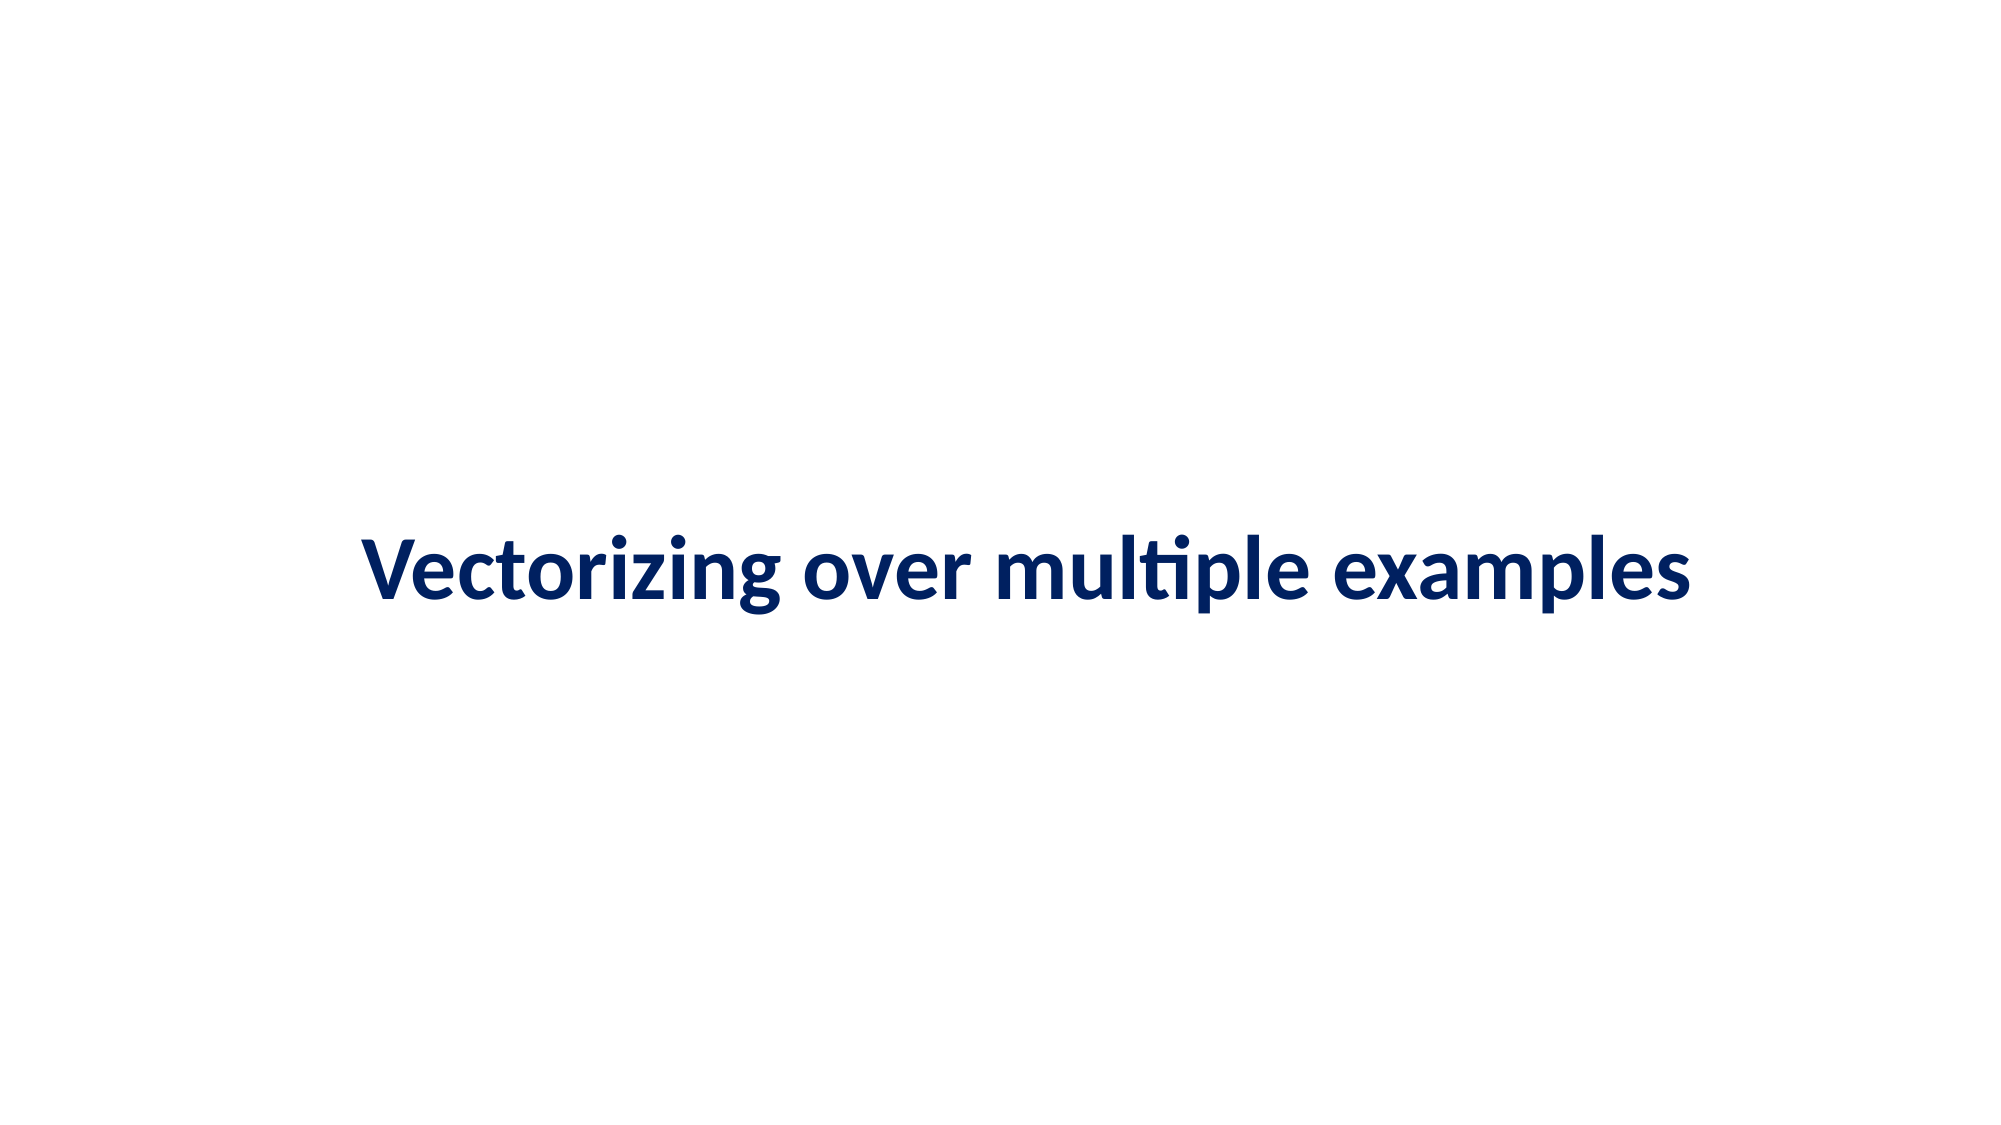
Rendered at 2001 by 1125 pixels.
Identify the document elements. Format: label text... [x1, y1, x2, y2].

text_box Vectorizing over multiple examples [346, 500, 1709, 625]
